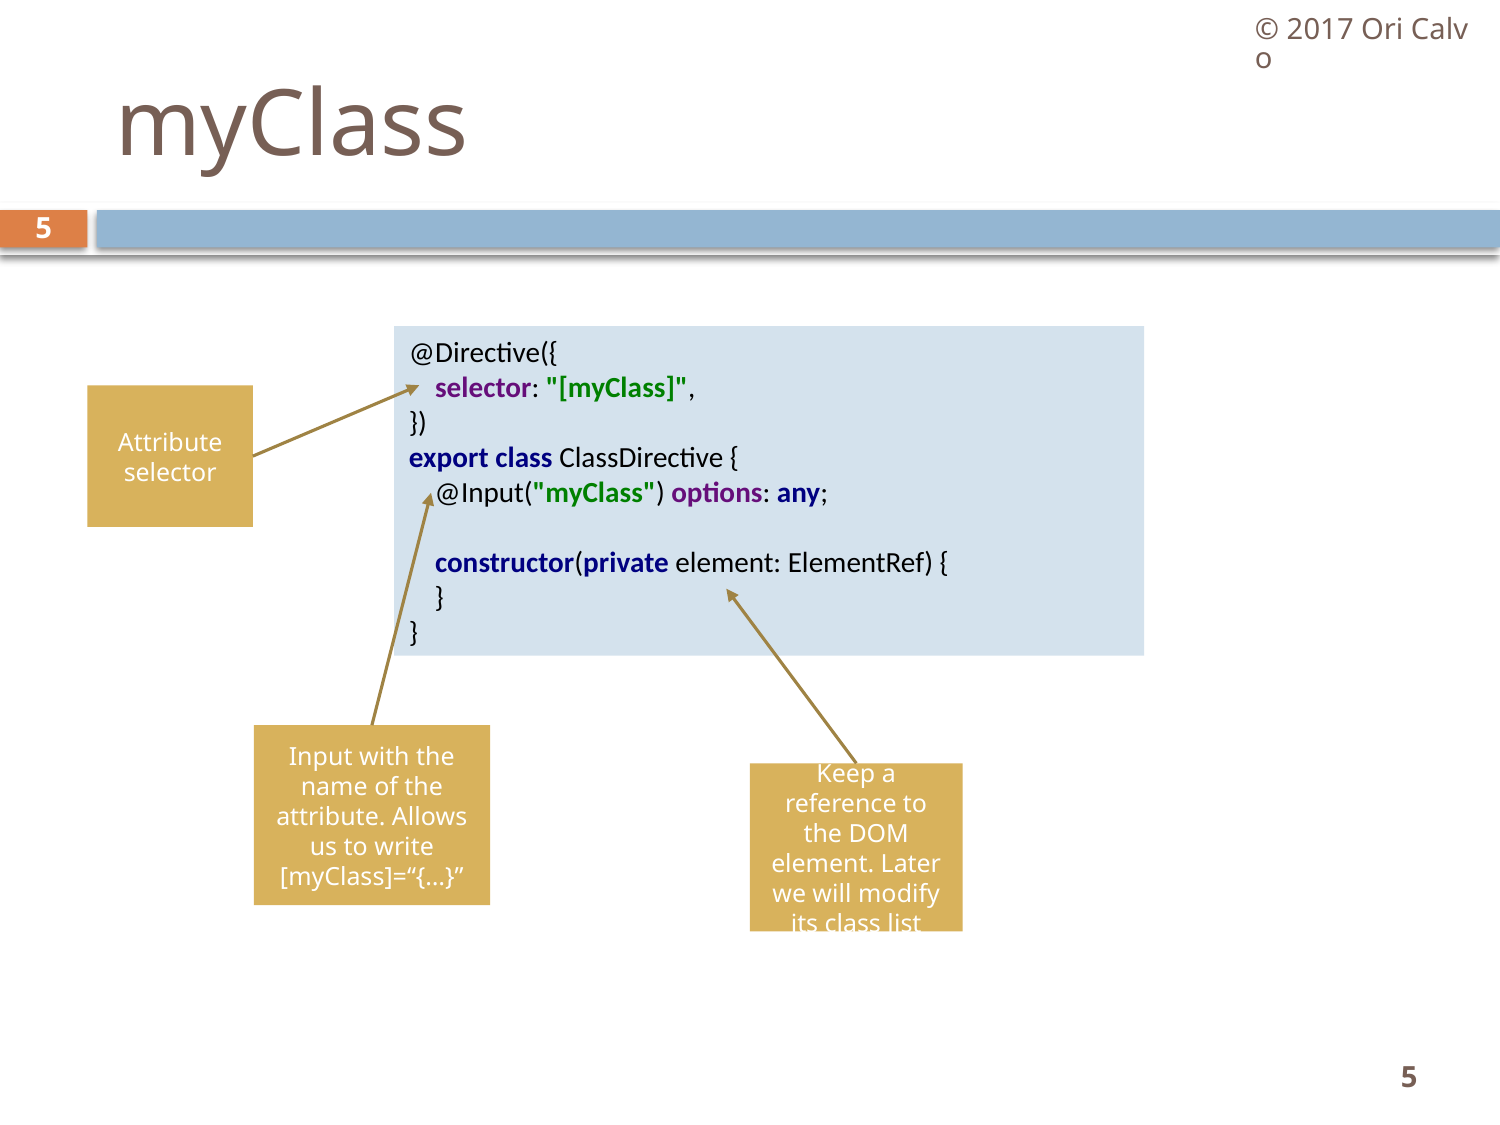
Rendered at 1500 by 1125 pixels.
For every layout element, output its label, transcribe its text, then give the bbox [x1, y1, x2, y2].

title myClass [100, 37, 1438, 200]
text_box Keep a reference to the DOM element. Later we will modify its class list [748, 762, 964, 933]
text_box @Directive({ selector: "[myClass]", }) export class ClassDirective { @Input("myClass") options: any; constructor(private element: ElementRef) { } } [394, 326, 1145, 656]
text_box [726, 588, 857, 764]
footer © 2017 Ori Calvo [1240, 0, 1500, 60]
text_box Input with the name of the attribute. Allows us to write [myClass]=“{…}” [252, 724, 492, 907]
text_box Attribute selector [86, 384, 254, 529]
slide_number 5 [0, 208, 88, 249]
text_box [371, 492, 432, 726]
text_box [252, 384, 420, 457]
